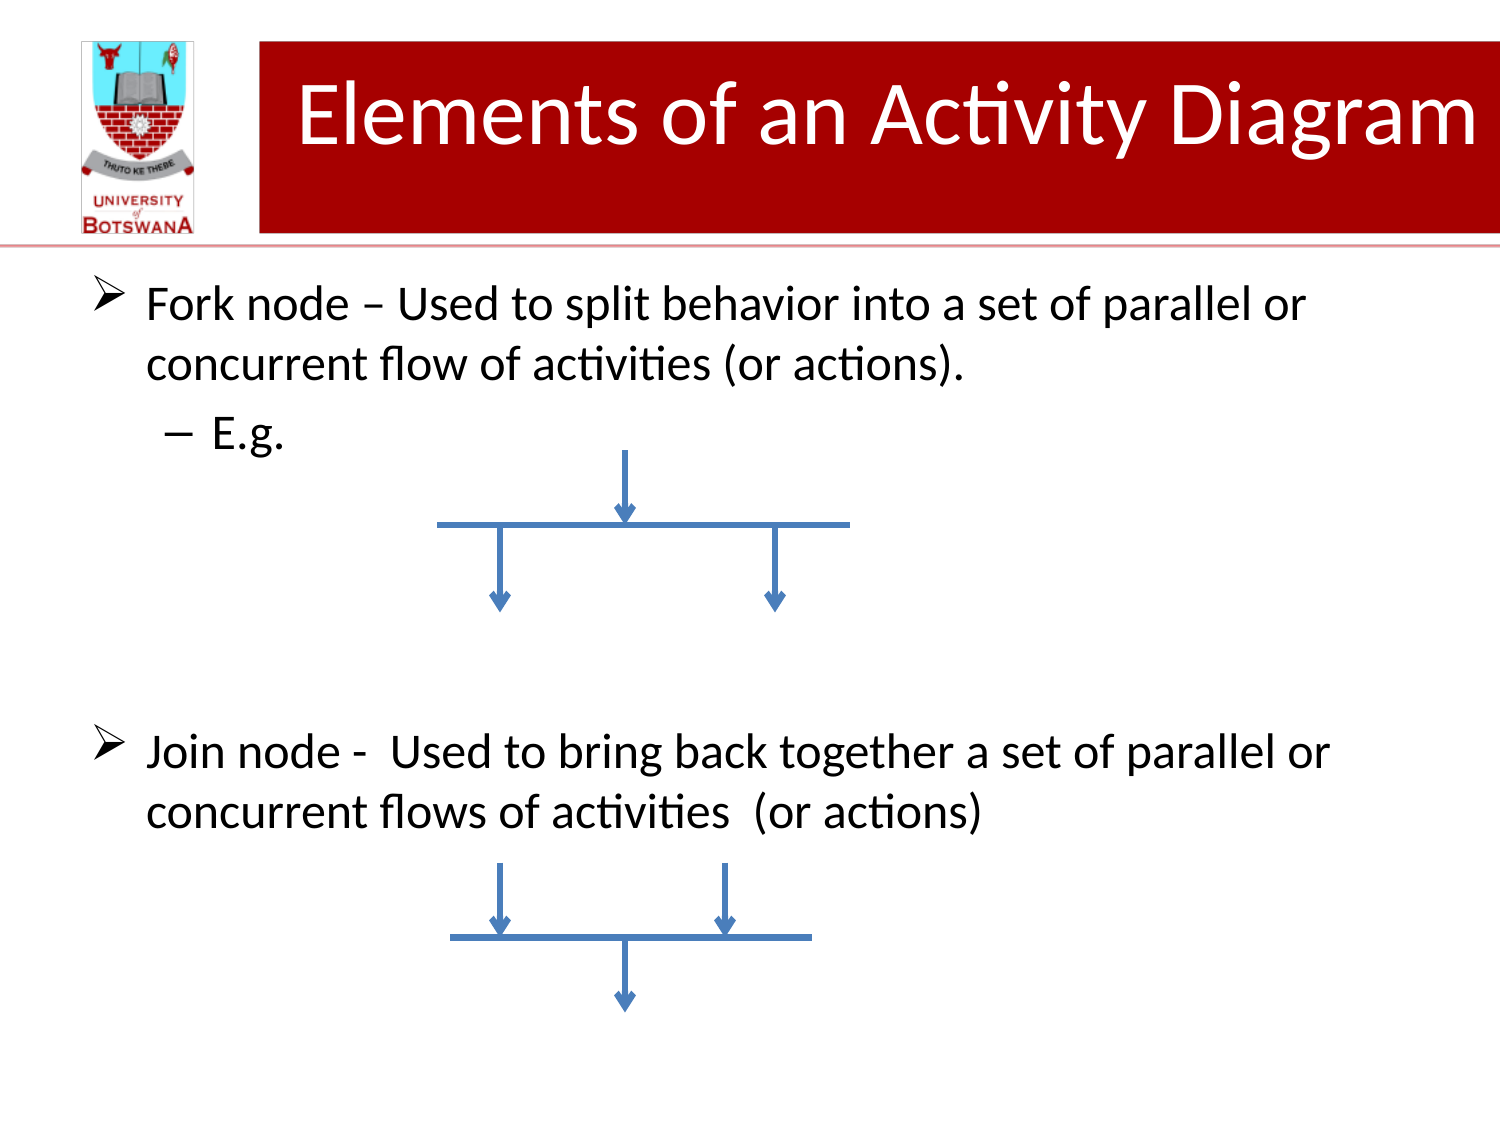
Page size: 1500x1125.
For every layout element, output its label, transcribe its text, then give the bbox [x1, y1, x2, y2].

title Elements of an Activity Diagram [260, 45, 1500, 233]
list Fork node – Used to split behavior into a set of parallel or concurrent flow of activities (or actions). E.g. Join node - Used to bring back together a set of parallel or concurrent flows of activities (or actions) [75, 262, 1425, 1005]
